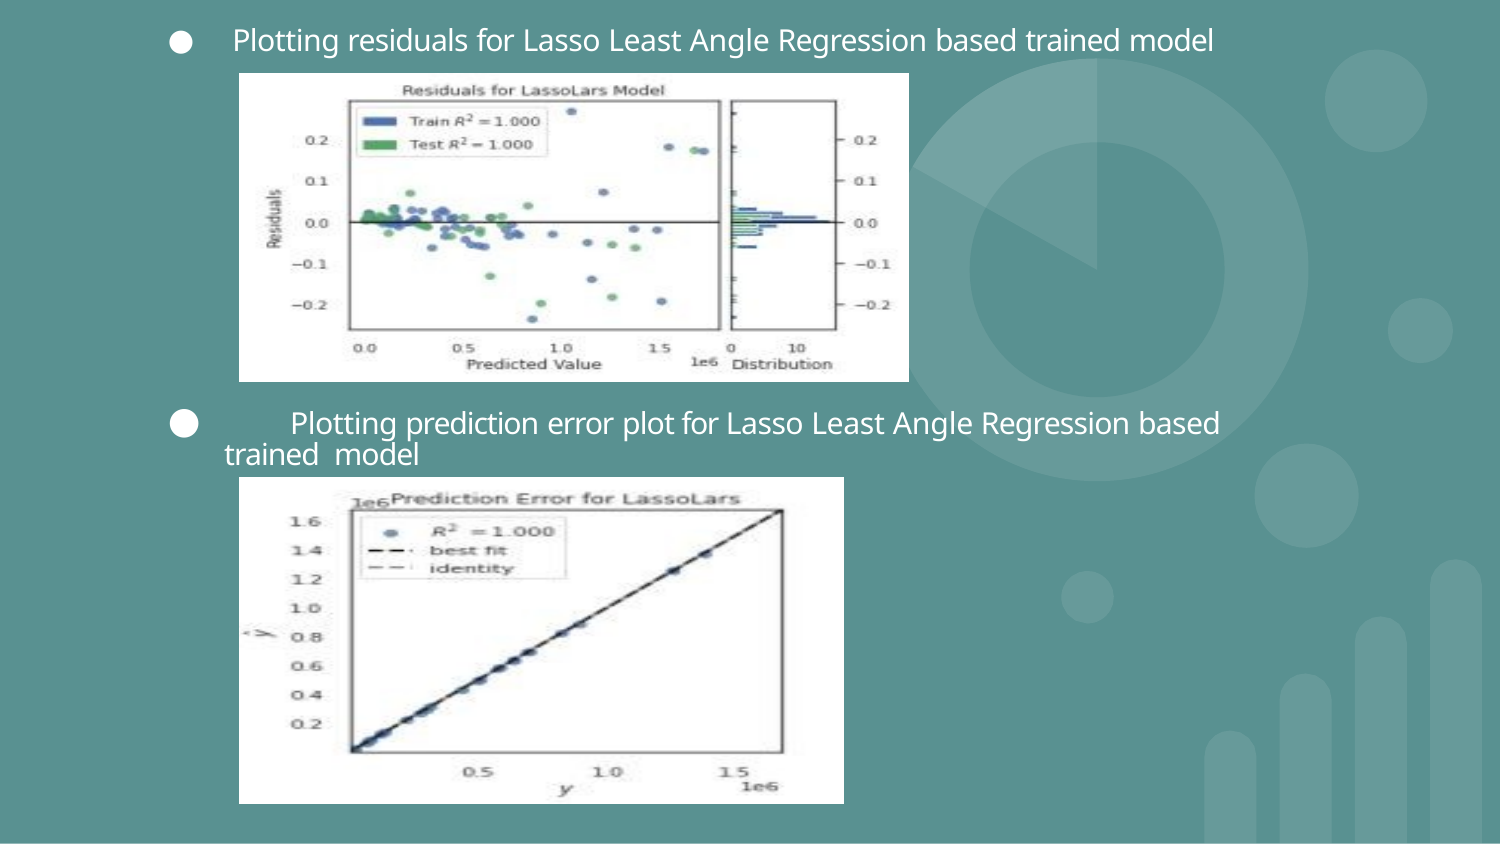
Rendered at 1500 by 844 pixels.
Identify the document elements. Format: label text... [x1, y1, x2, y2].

picture [239, 73, 910, 382]
picture [239, 477, 844, 804]
text_box Plotting prediction error plot for Lasso Least Angle Regression based trained model [166, 403, 1293, 472]
text_box Plotting residuals for Lasso Least Angle Regression based trained model [166, 18, 1238, 58]
